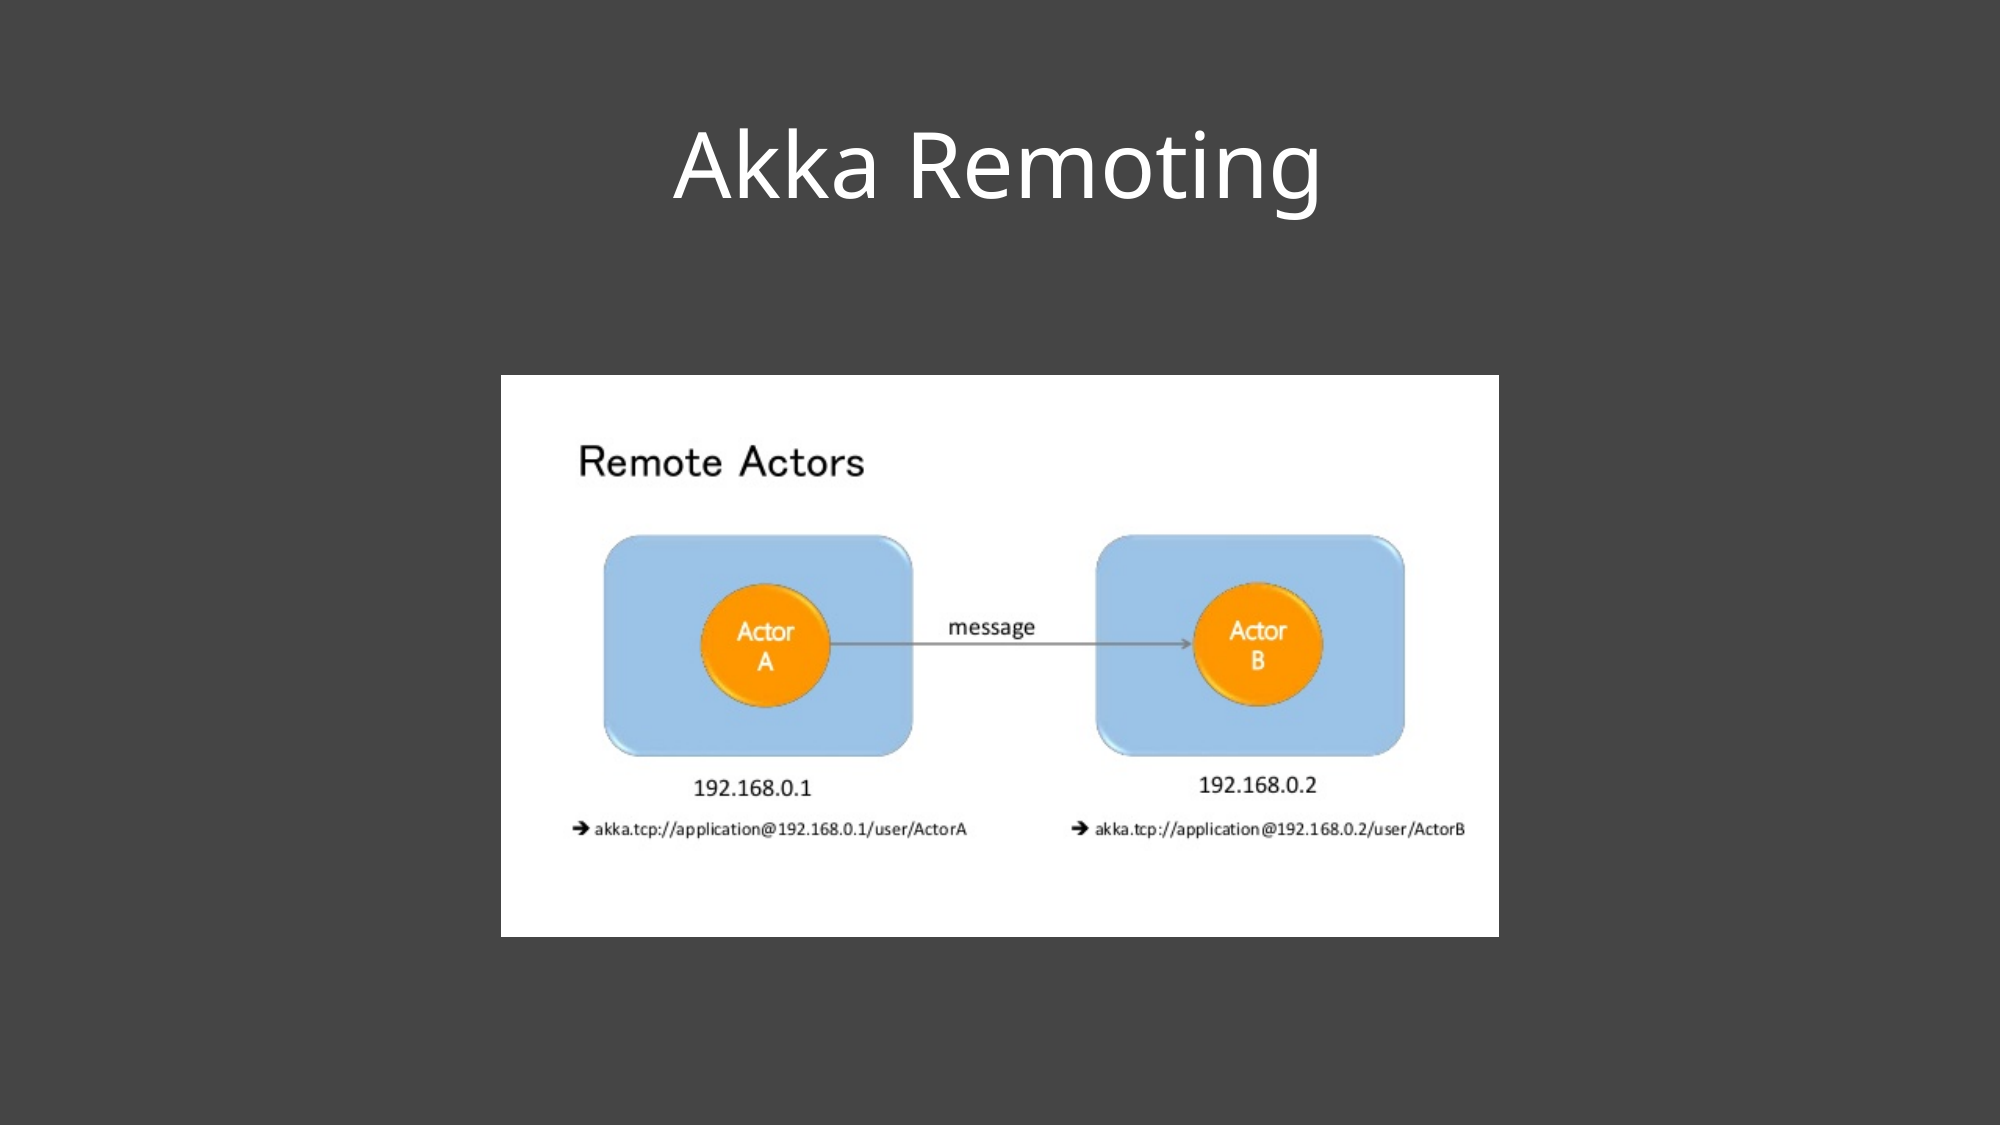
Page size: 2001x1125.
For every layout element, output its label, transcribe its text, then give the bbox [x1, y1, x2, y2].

title Akka Remoting [137, 59, 1863, 278]
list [501, 375, 1499, 937]
